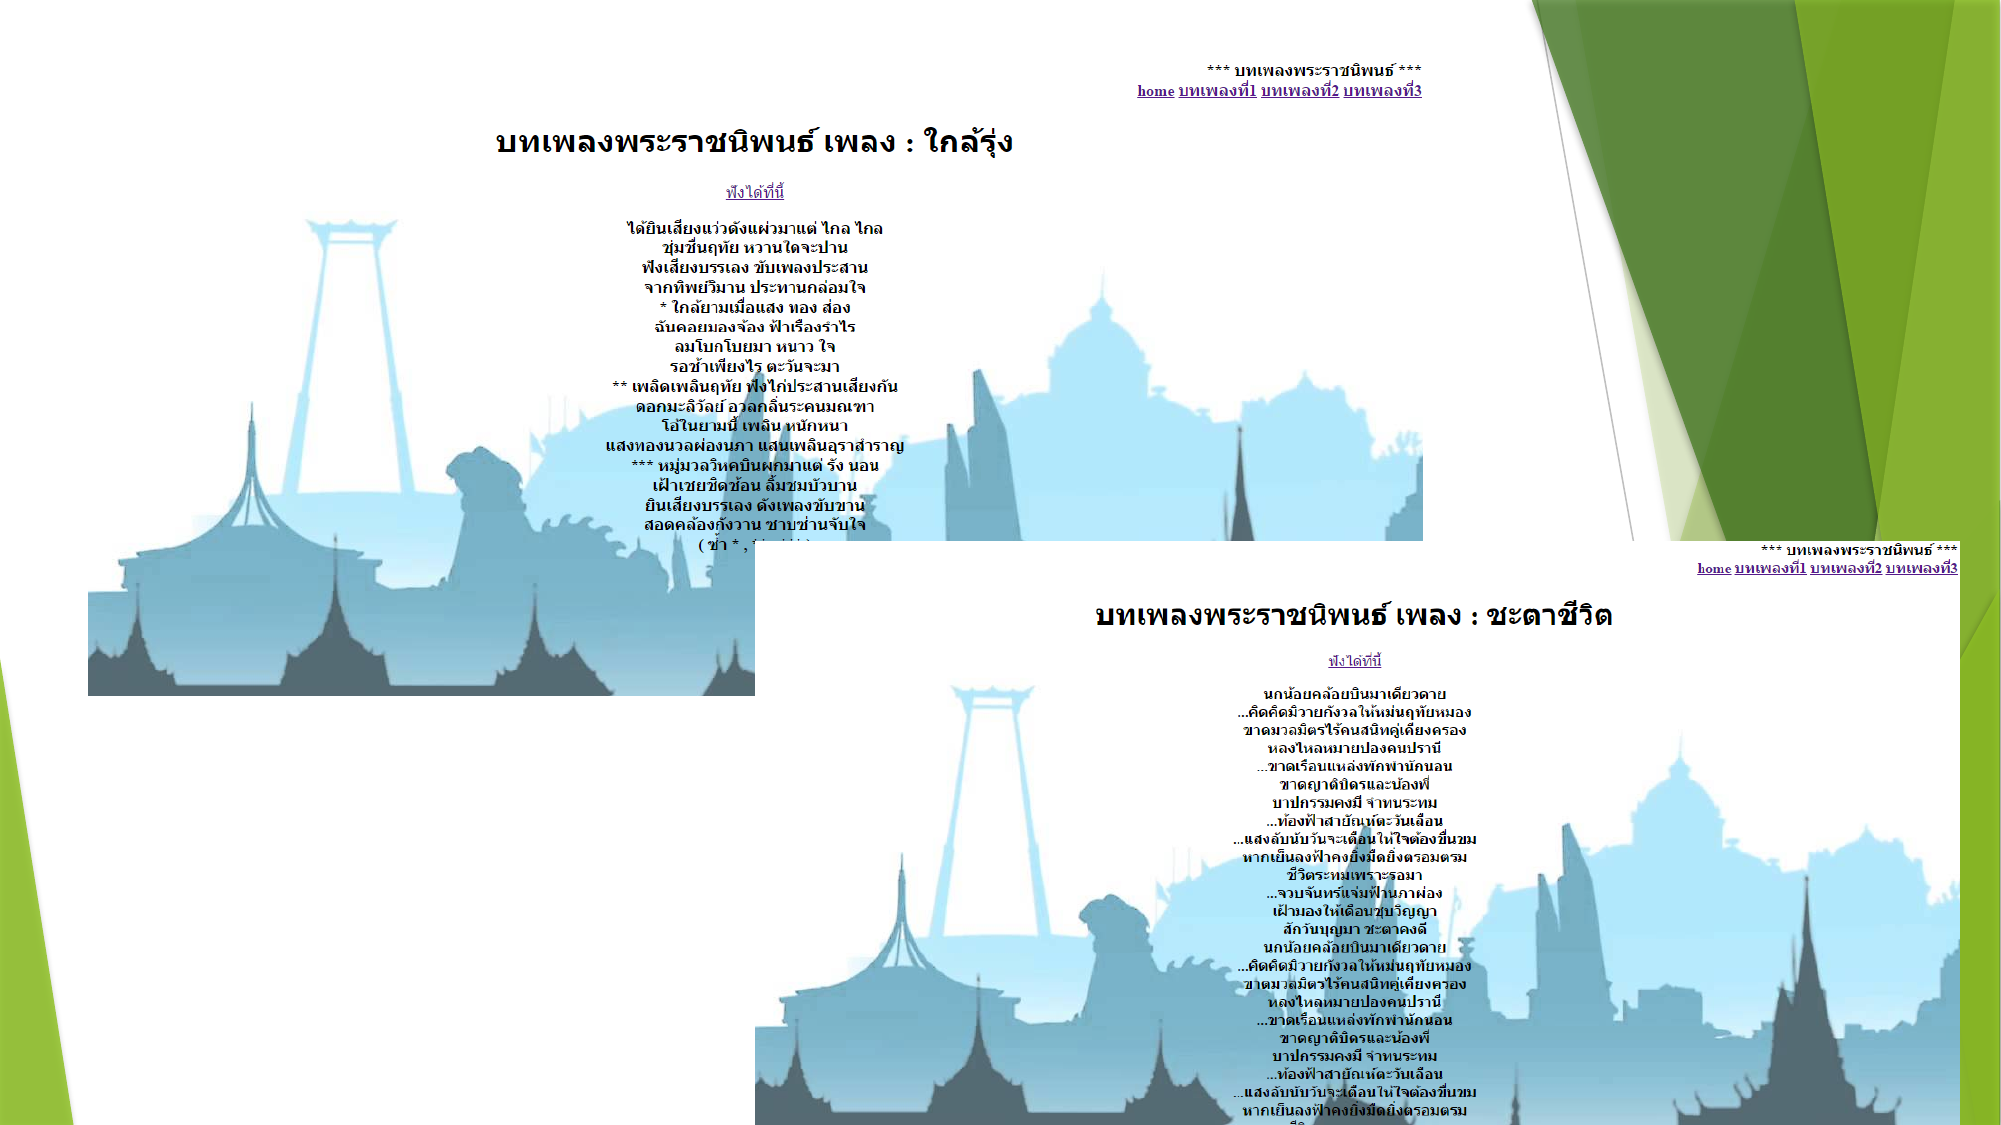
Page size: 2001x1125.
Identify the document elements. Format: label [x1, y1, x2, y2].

list [87, 58, 1424, 696]
picture [754, 541, 1961, 1125]
